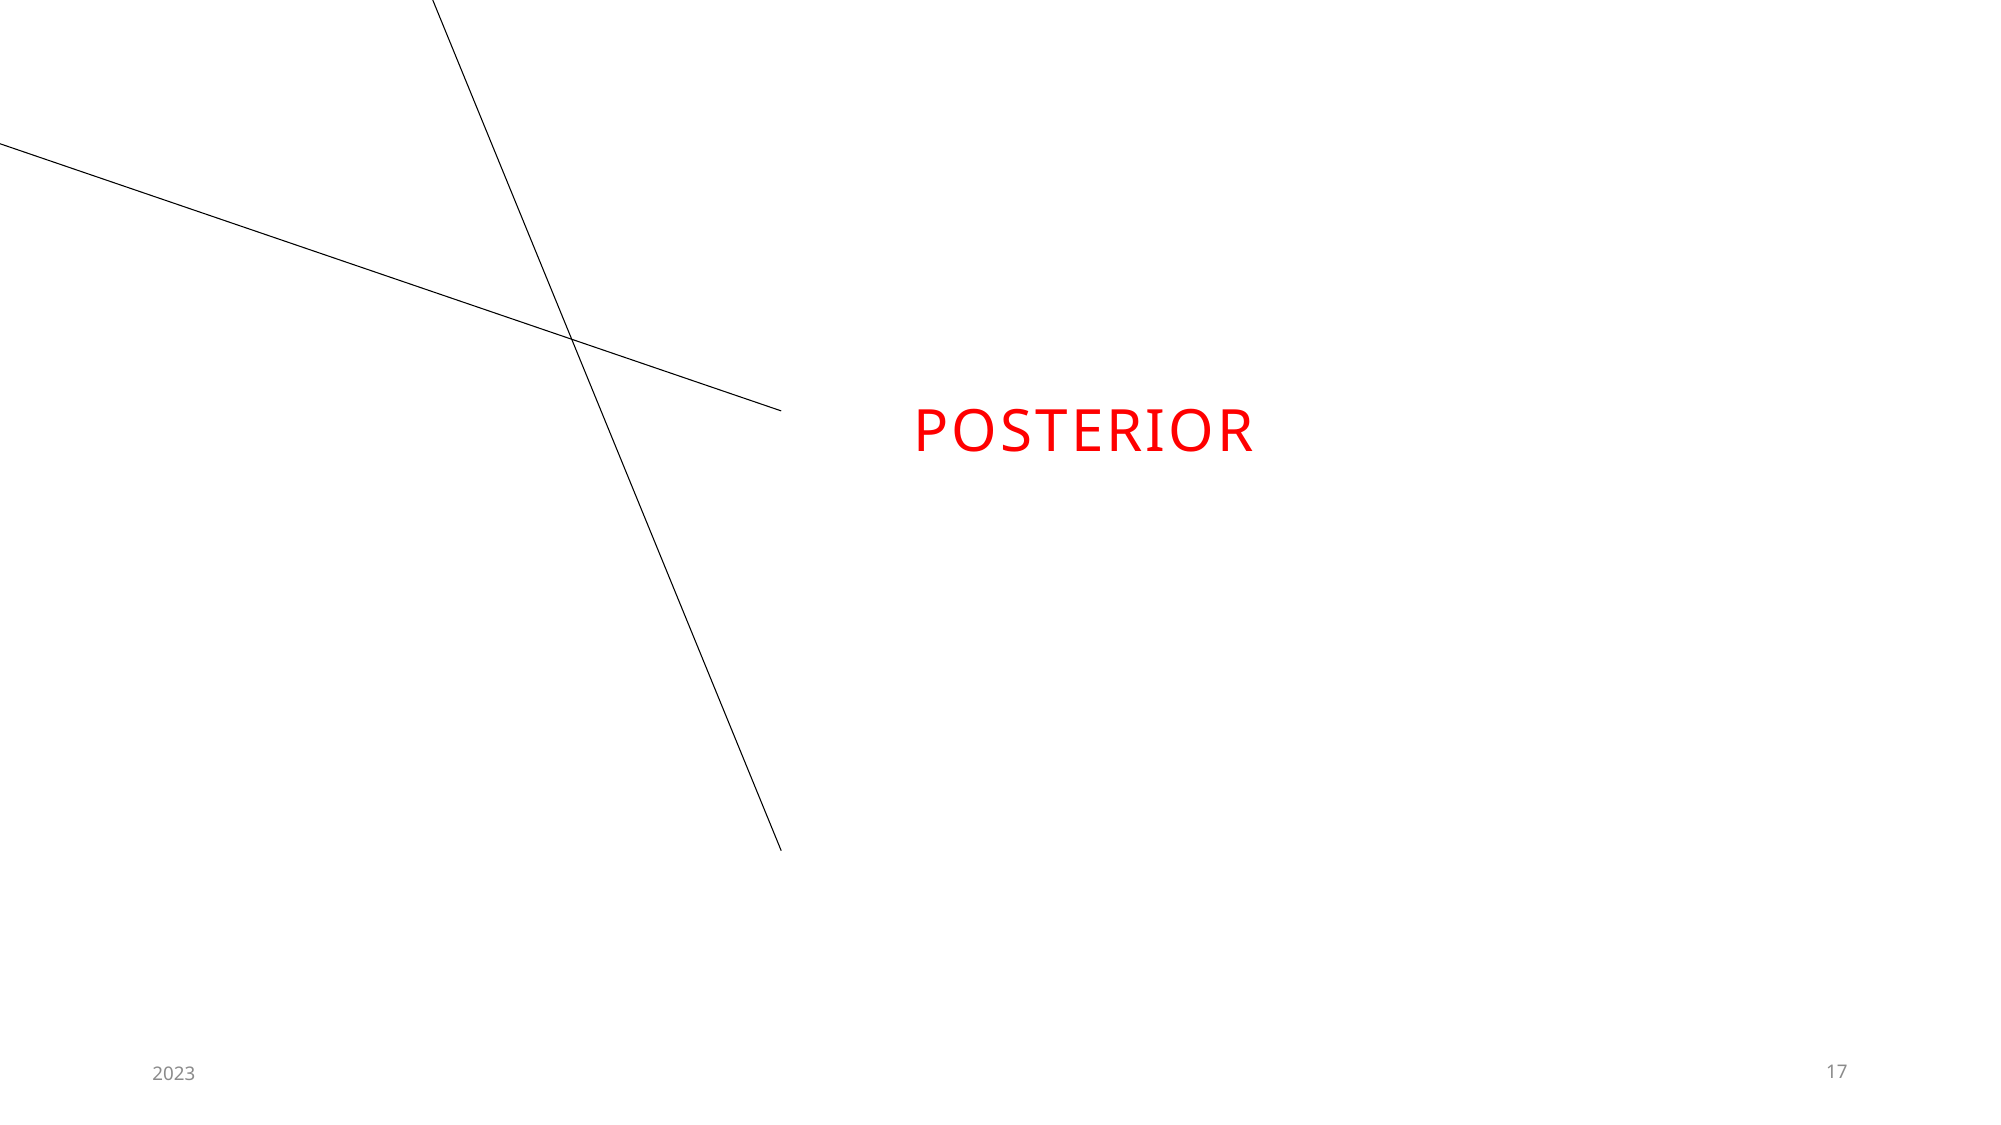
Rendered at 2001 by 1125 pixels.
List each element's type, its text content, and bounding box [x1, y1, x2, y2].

title Posterior [898, 274, 1737, 472]
slide_number 2023 [137, 1042, 588, 1103]
slide_number 17 [1412, 1042, 1863, 1103]
